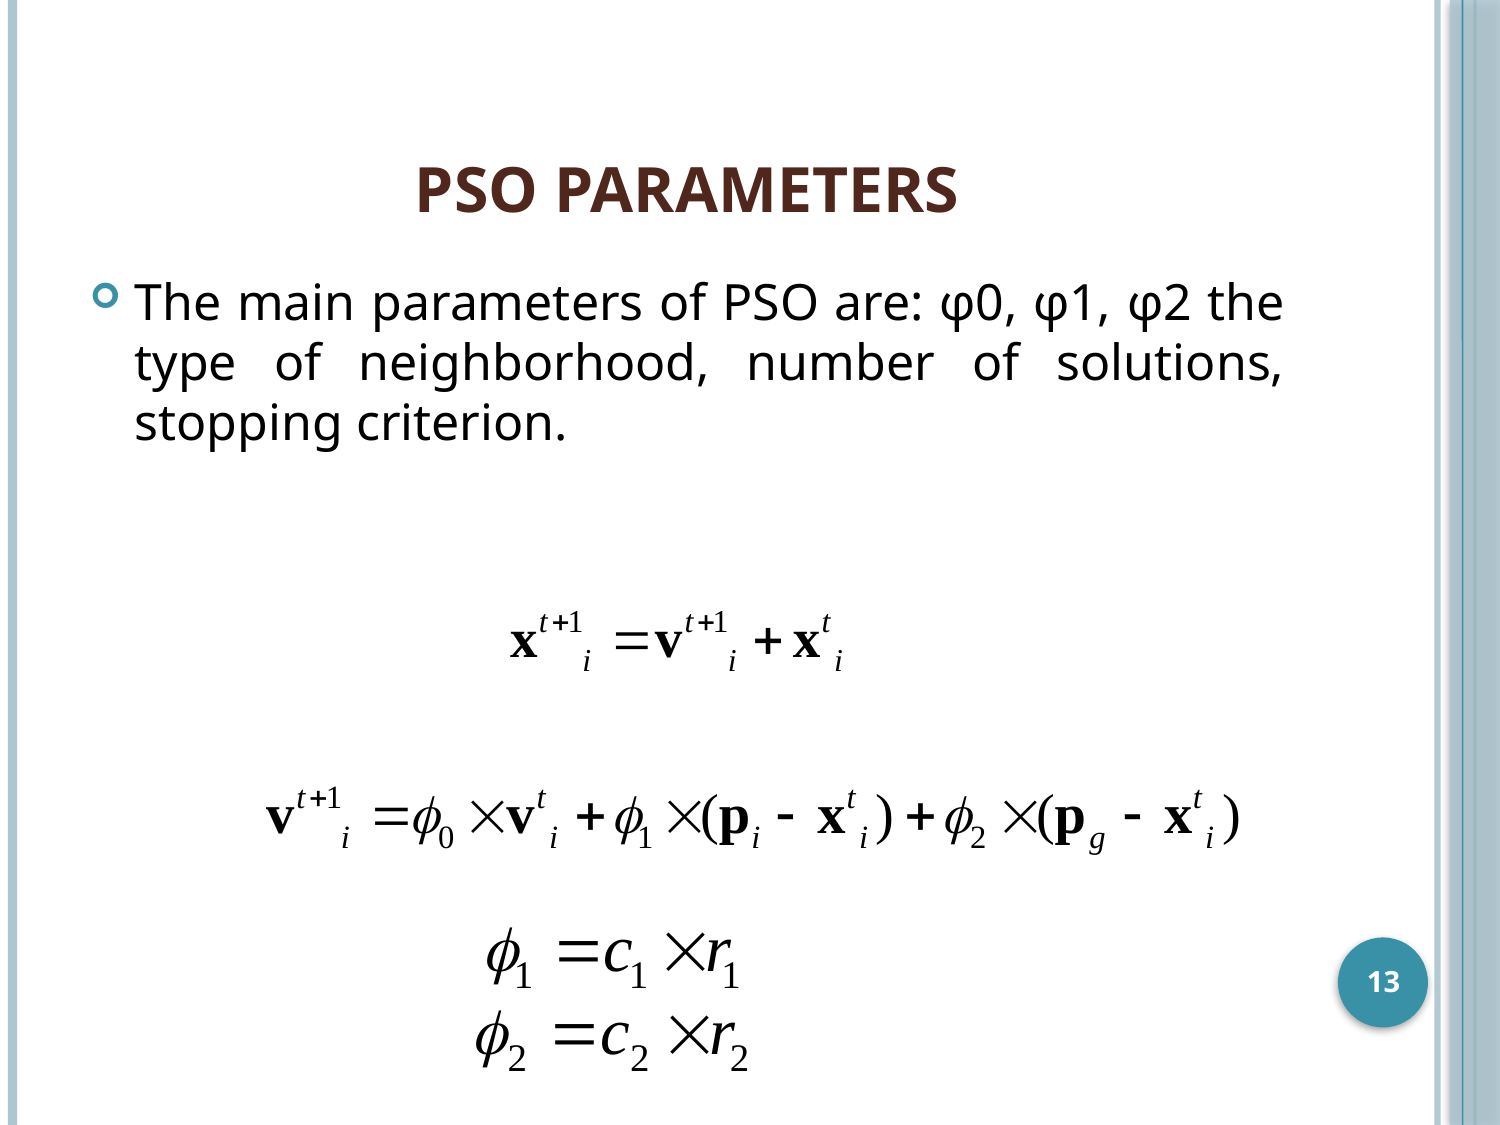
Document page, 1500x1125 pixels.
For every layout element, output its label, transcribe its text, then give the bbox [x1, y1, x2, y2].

slide_number 13 [1333, 940, 1434, 1027]
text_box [477, 904, 751, 984]
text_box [466, 987, 763, 1083]
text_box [255, 772, 1253, 868]
title PSO parameters [75, 45, 1300, 233]
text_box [501, 597, 856, 686]
list The main parameters of PSO are: φ0, φ1, φ2 the type of neighborhood, number of solutions, stopping criterion. [75, 262, 1300, 1062]
